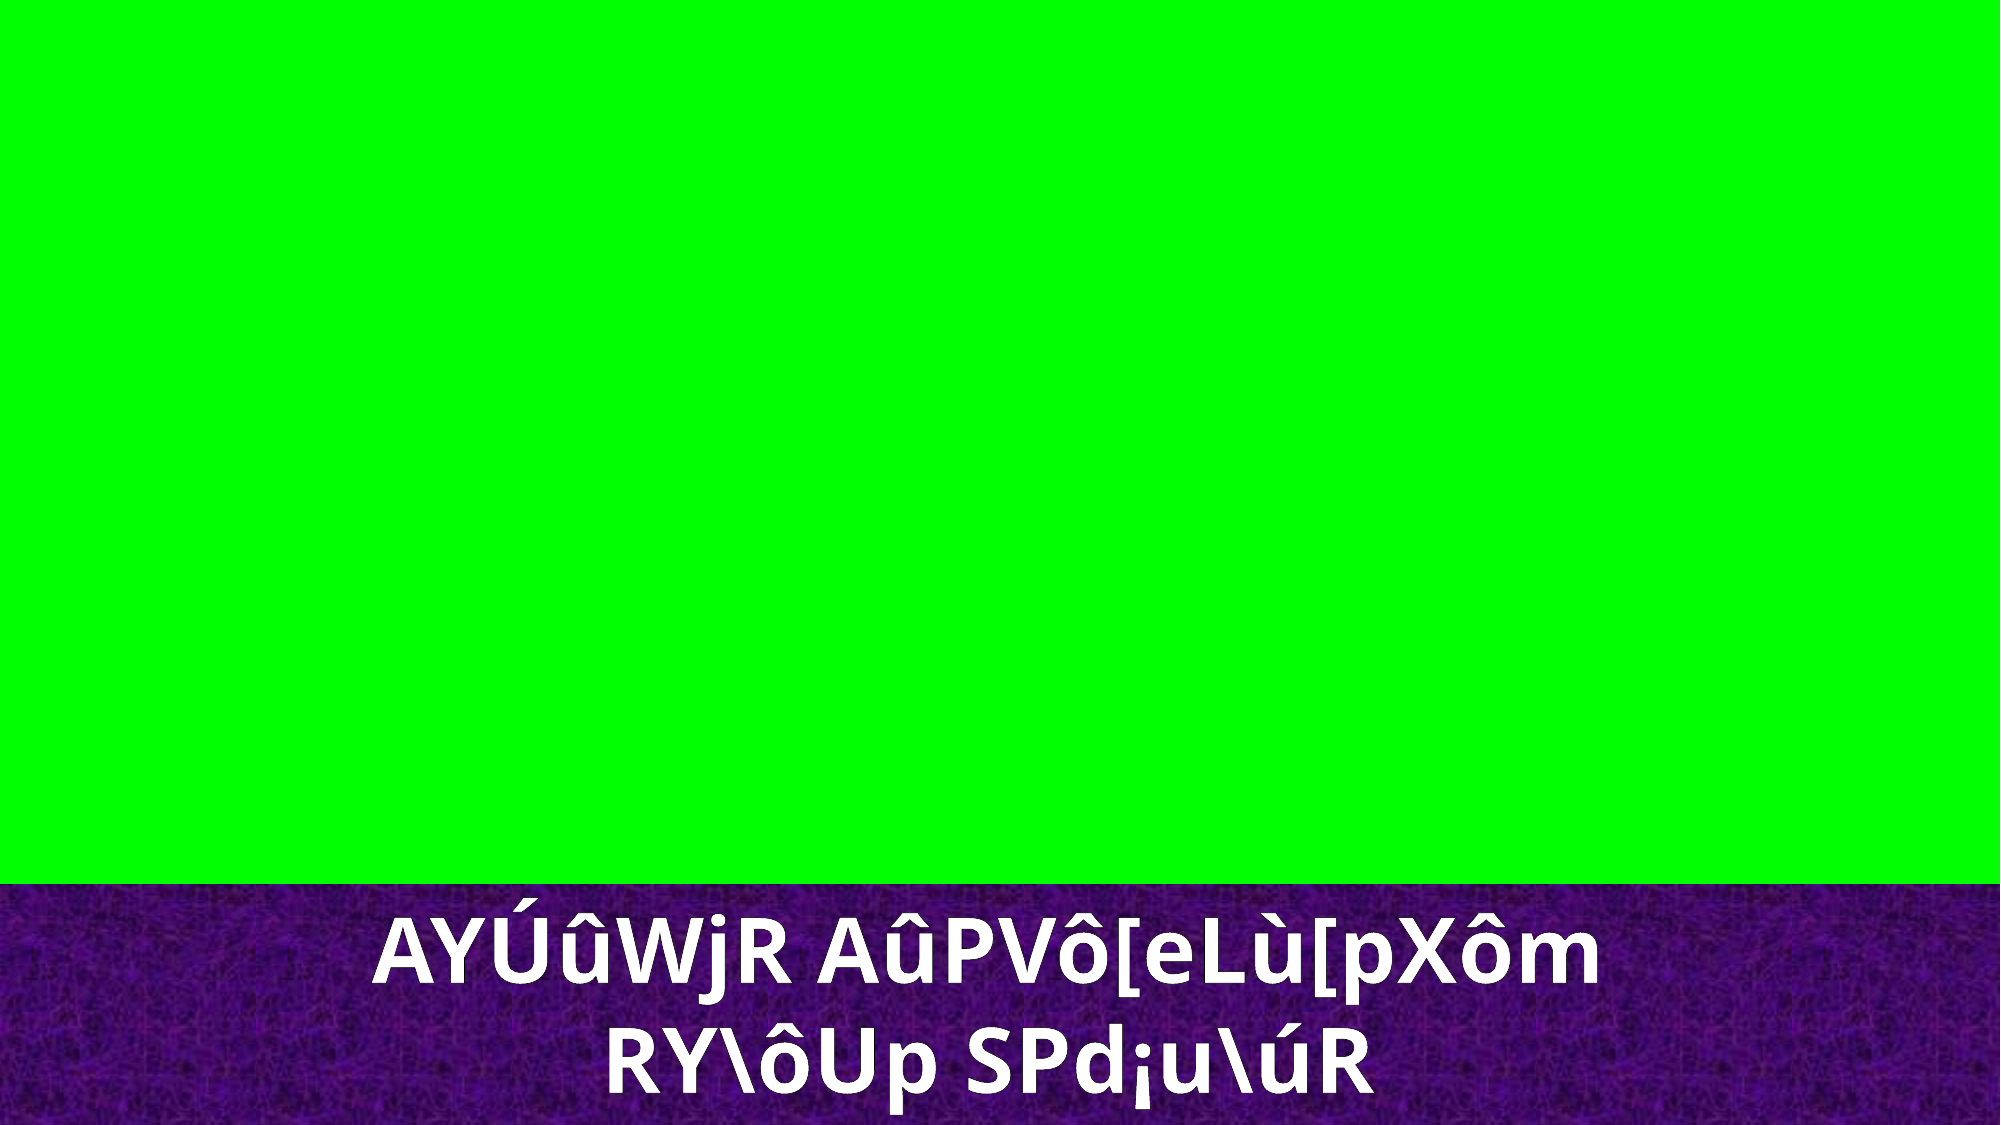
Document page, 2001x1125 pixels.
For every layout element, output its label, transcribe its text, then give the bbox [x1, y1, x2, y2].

text_box [0, 1119, 2000, 1125]
text_box AYÚûWjR AûPVô[eLù[pXôm RY\ôUp SPd¡u\úR [0, 884, 2000, 1119]
